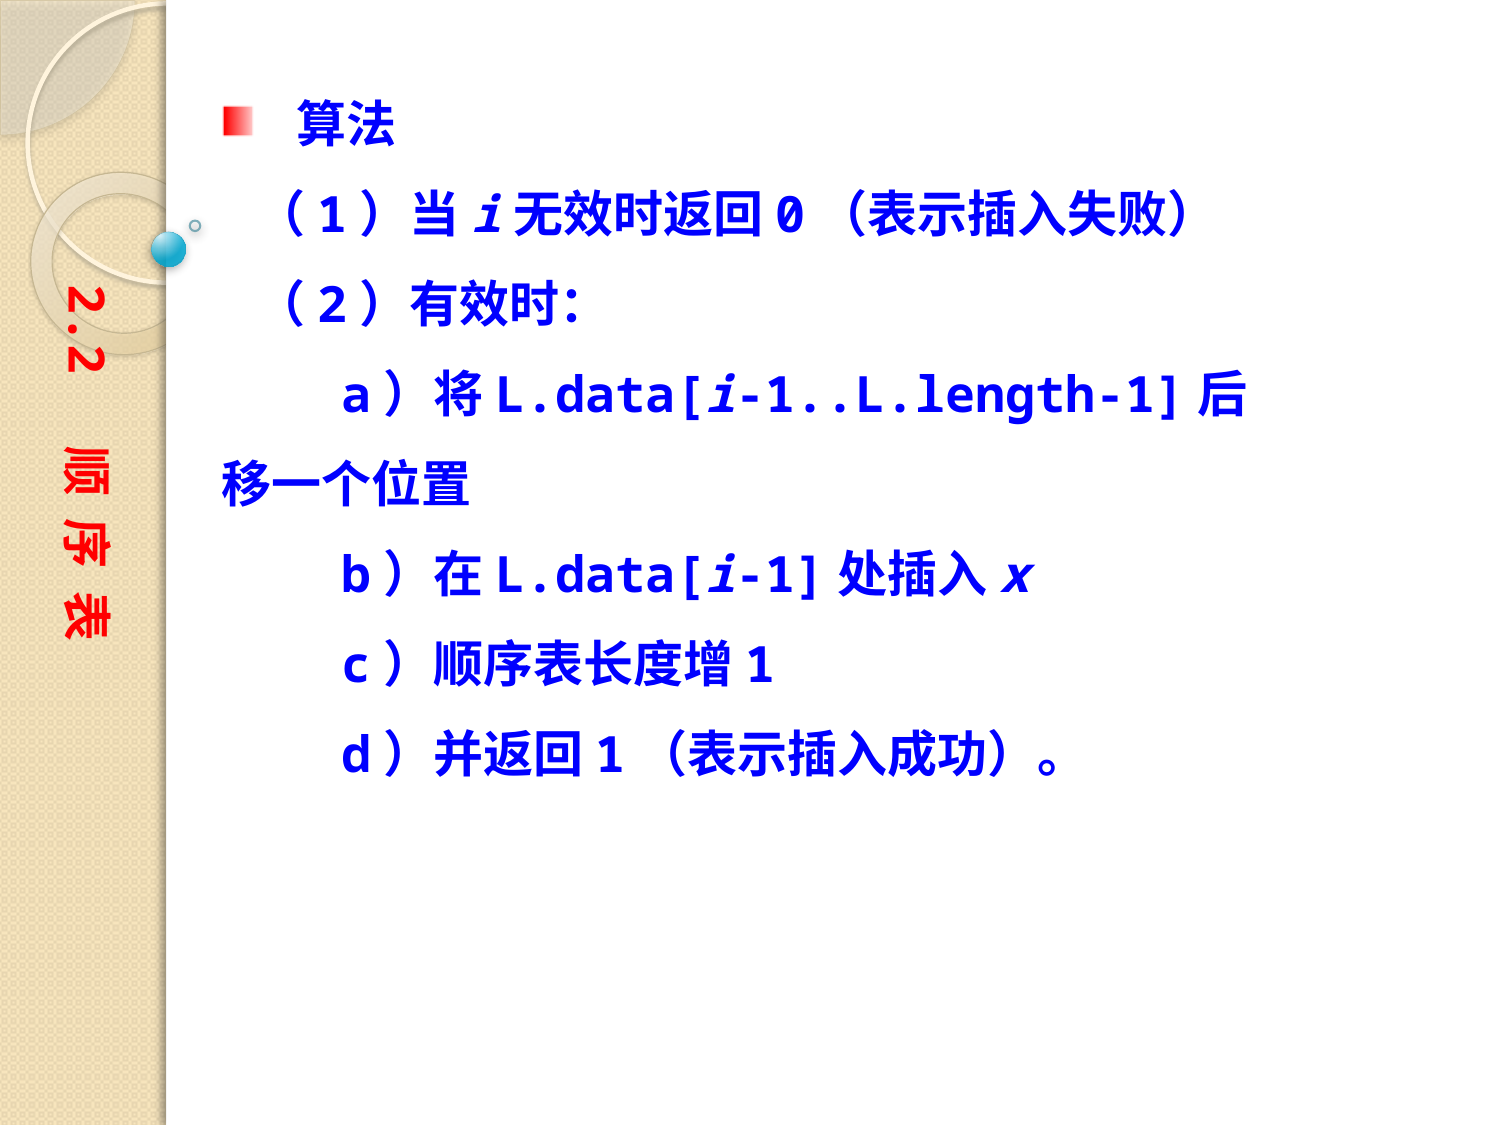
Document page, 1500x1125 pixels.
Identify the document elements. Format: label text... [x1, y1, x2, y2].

picture [221, 104, 257, 140]
text_box 2.2 顺 序 表 [35, 269, 126, 786]
text_box 算法 （1）当i无效时返回0（表示插入失败） （2）有效时： a）将L.data[i-1..L.length-1]后移一个位置 b）在L.data[i-1]处插入x c）顺序表长度增1 d）并返回1（表示插入成功）。 [206, 55, 1270, 790]
